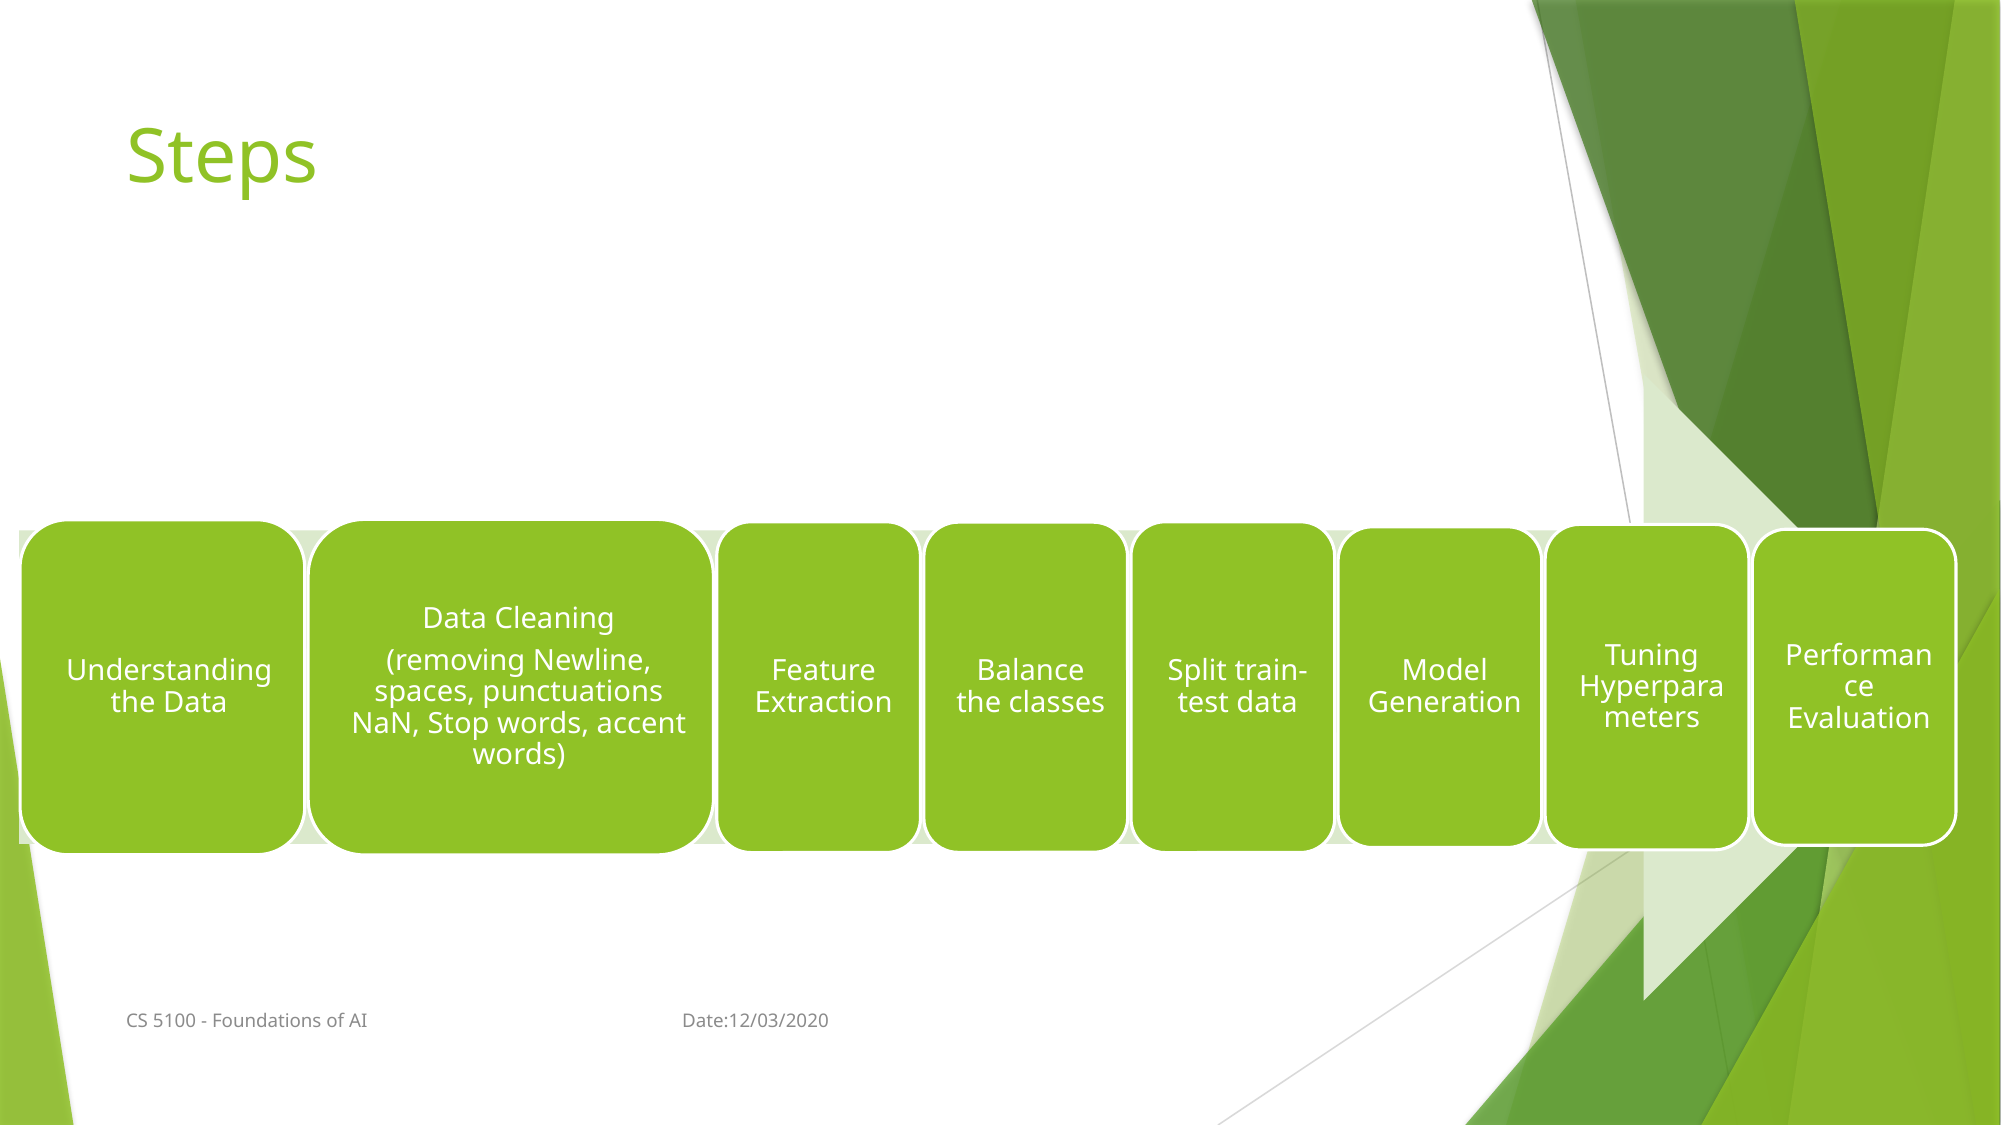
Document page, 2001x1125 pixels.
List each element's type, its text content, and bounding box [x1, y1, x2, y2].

title Steps [111, 99, 1522, 317]
footer CS 5100 - Foundations of AI Date:12/03/2020 [111, 1013, 1145, 1051]
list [18, 373, 1958, 1002]
